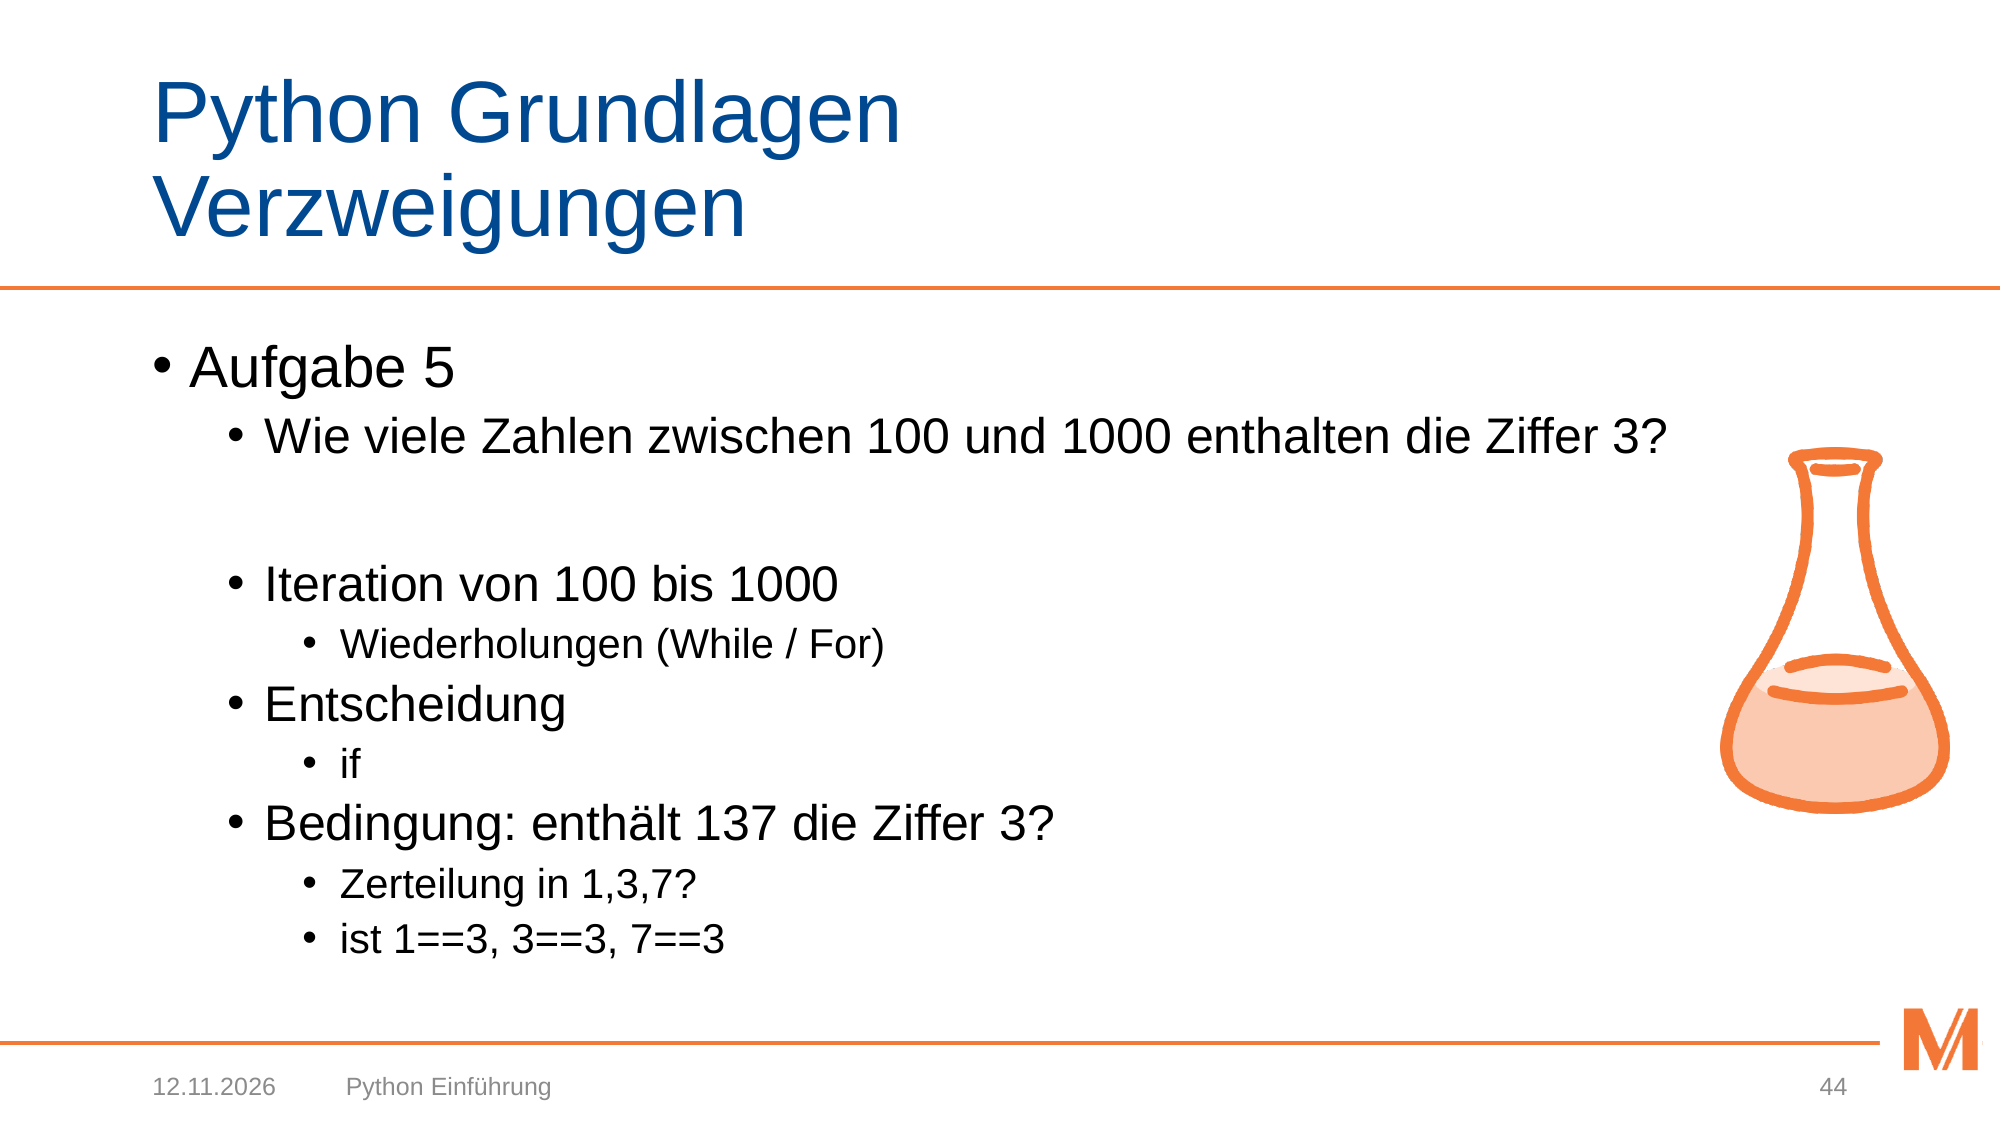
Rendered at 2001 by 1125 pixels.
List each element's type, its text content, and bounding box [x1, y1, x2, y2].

picture [1879, 989, 1982, 1097]
list Aufgabe 5 Wie viele Zahlen zwischen 100 und 1000 enthalten die Ziffer 3? Iteration von 100 bis 1000 Wiederholungen (While / For) Entscheidung if Bedingung: enthält 137 die Ziffer 3? Zerteilung in 1,3,7? ist 1==3, 3==3, 7==3 [137, 329, 1721, 1009]
picture [1721, 447, 1950, 814]
slide_number 44 [1743, 1055, 1863, 1116]
title Python Grundlagen Verzweigungen [137, 59, 1863, 264]
footer Python Einführung [330, 1055, 1721, 1116]
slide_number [137, 1055, 313, 1116]
